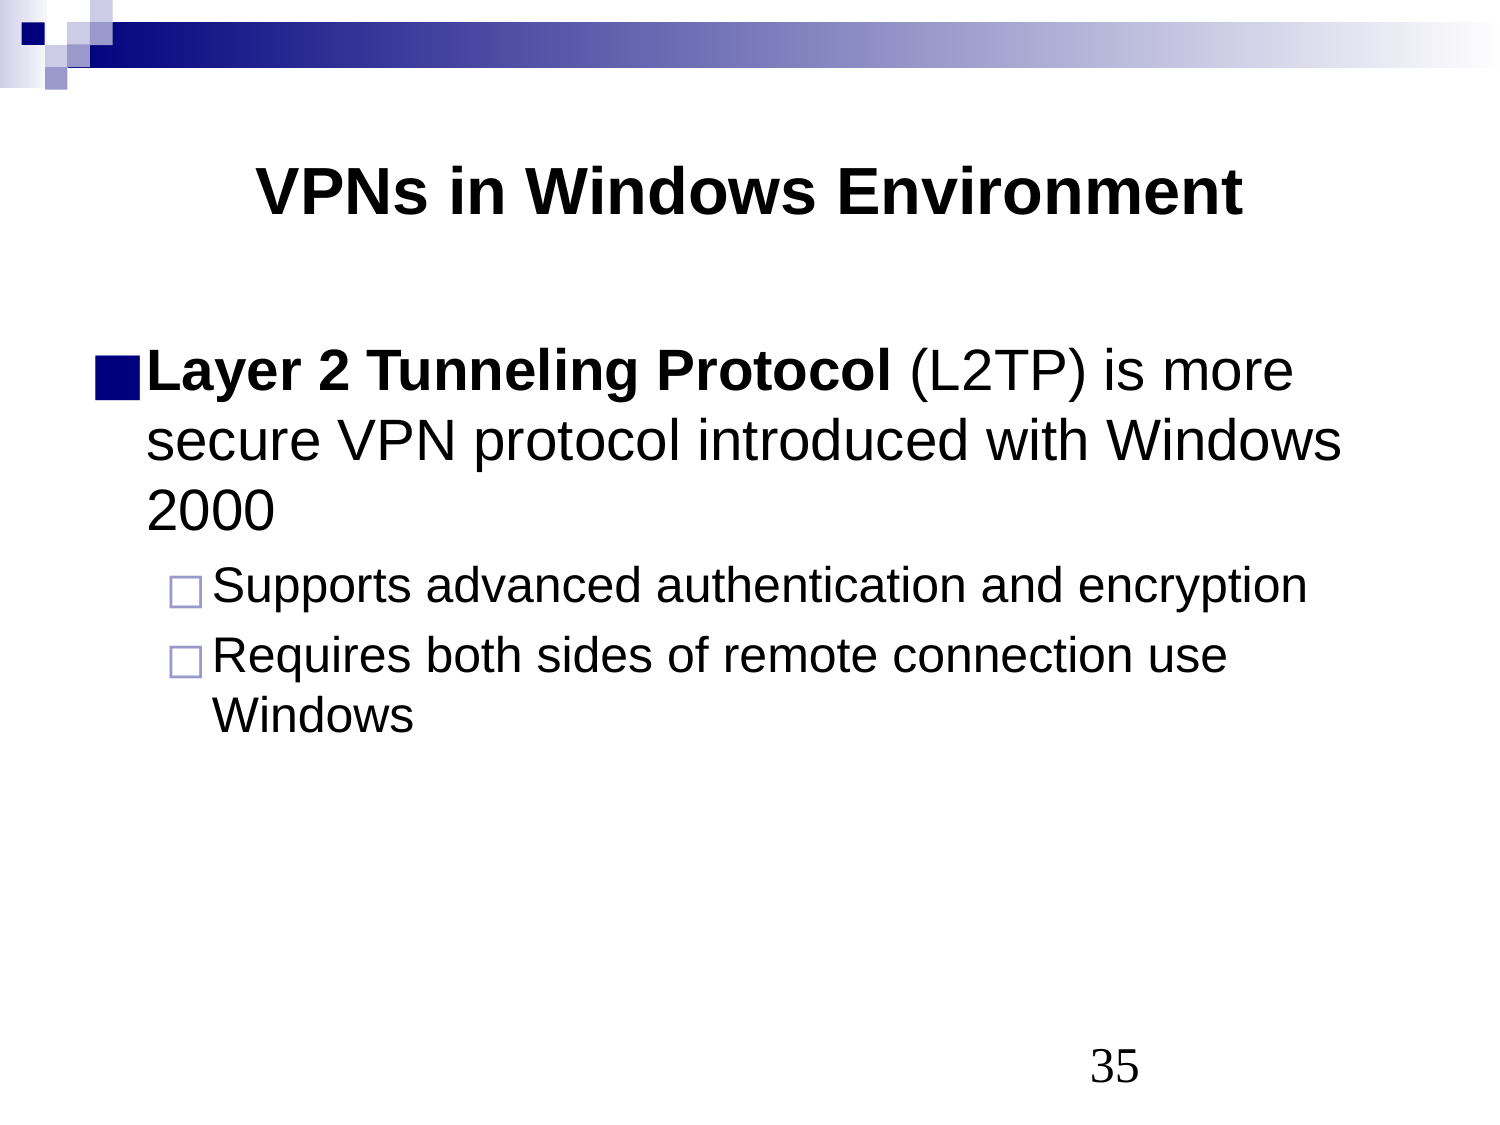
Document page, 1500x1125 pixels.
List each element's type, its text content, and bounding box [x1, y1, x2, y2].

list Layer 2 Tunneling Protocol (L2TP) is more secure VPN protocol introduced with Windows 2000 Supports advanced authentication and encryption Requires both sides of remote connection use Windows [75, 324, 1425, 963]
title VPNs in Windows Environment [75, 75, 1425, 300]
slide_number ‹#› [1074, 1025, 1425, 1100]
